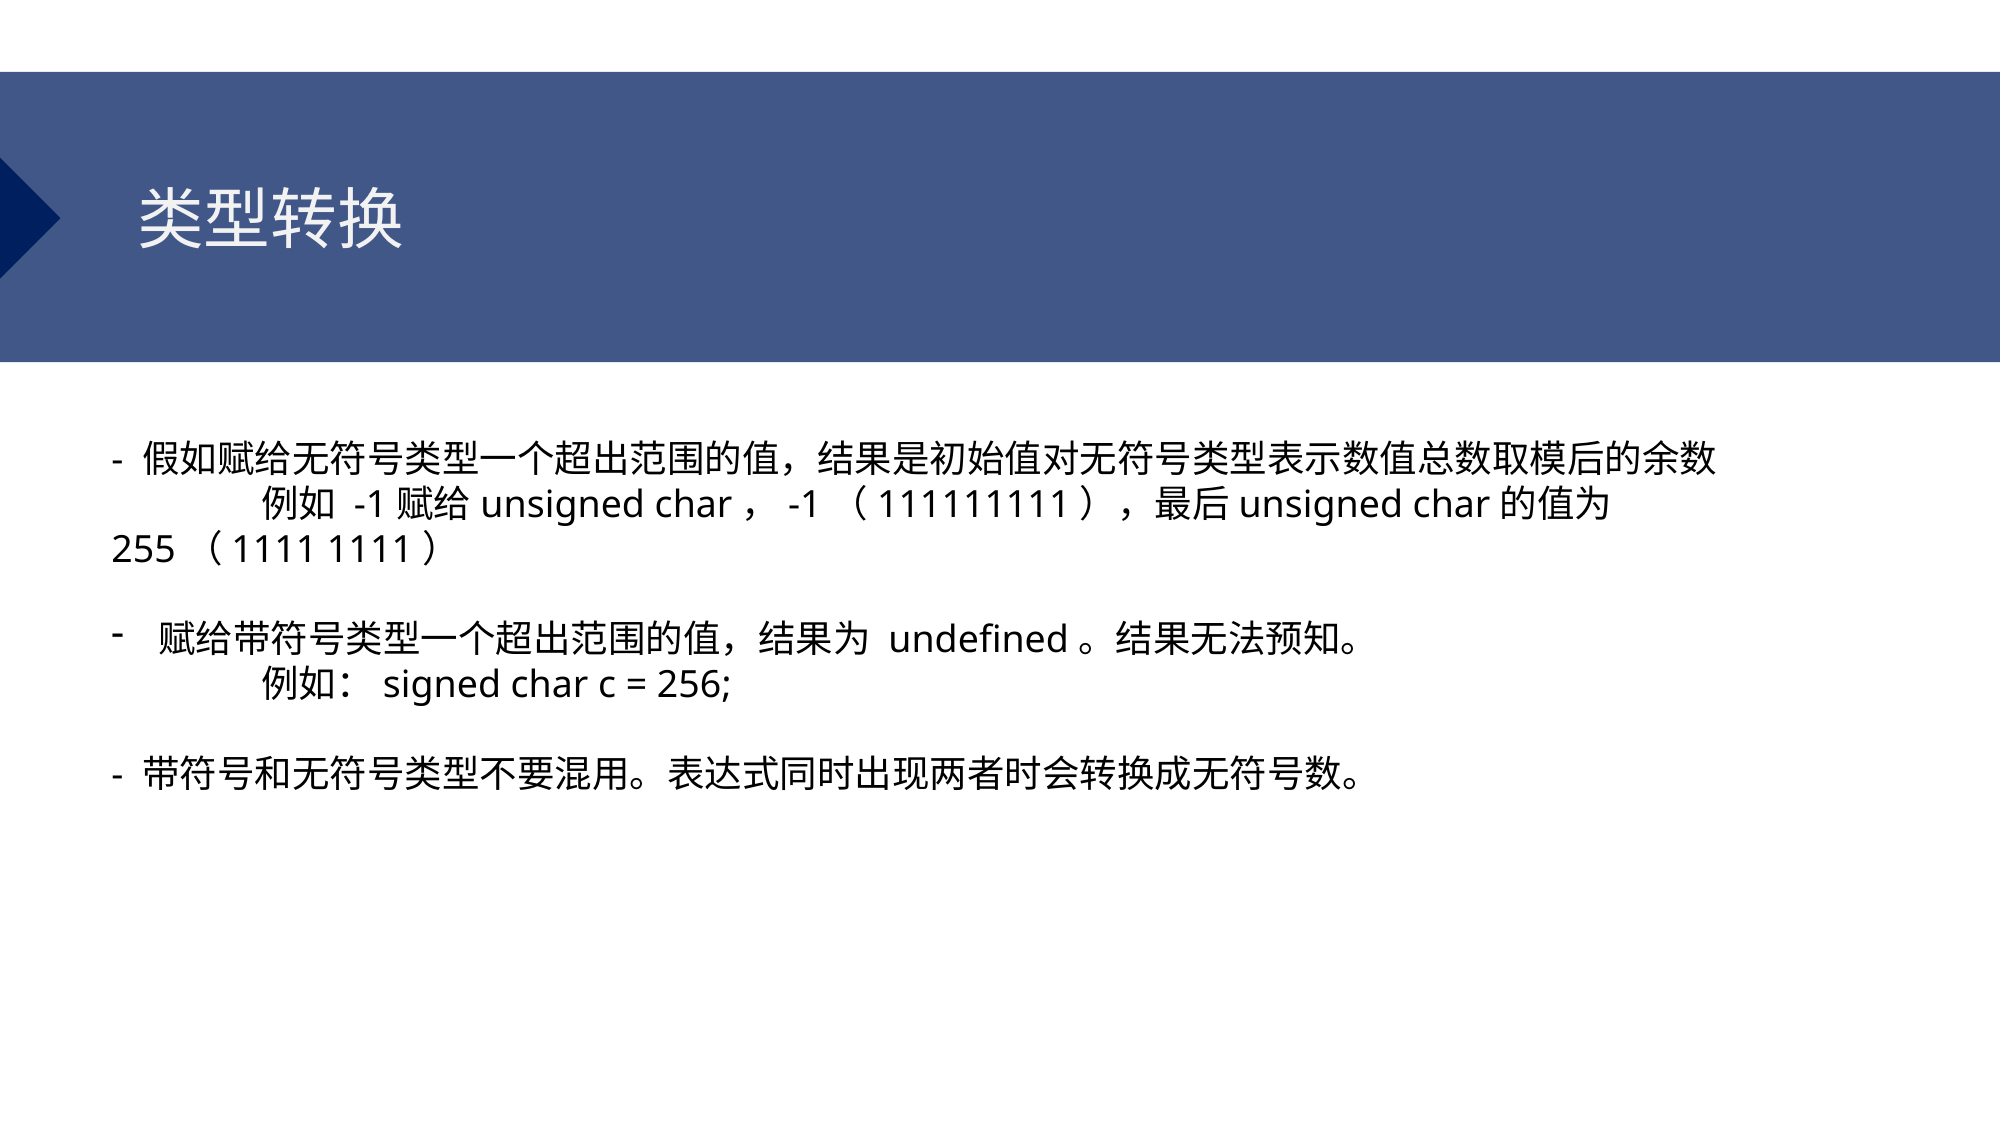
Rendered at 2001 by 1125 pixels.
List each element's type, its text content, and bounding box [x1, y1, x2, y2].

text_box [0, 71, 2000, 363]
text_box 类型转换 [122, 169, 420, 265]
text_box [0, 156, 62, 280]
text_box - 假如赋给无符号类型一个超出范围的值，结果是初始值对无符号类型表示数值总数取模后的余数 例如 -1赋给unsigned char，-1（111111111），最后unsigned char的值为255（1111 1111） 赋给带符号类型一个超出范围的值，结果为 undefined。结果无法预知。 例如：signed char c = 256; - 带符号和无符号类型不要混用。表达式同时出现两者时会转换成无符号数。 [96, 427, 1812, 803]
